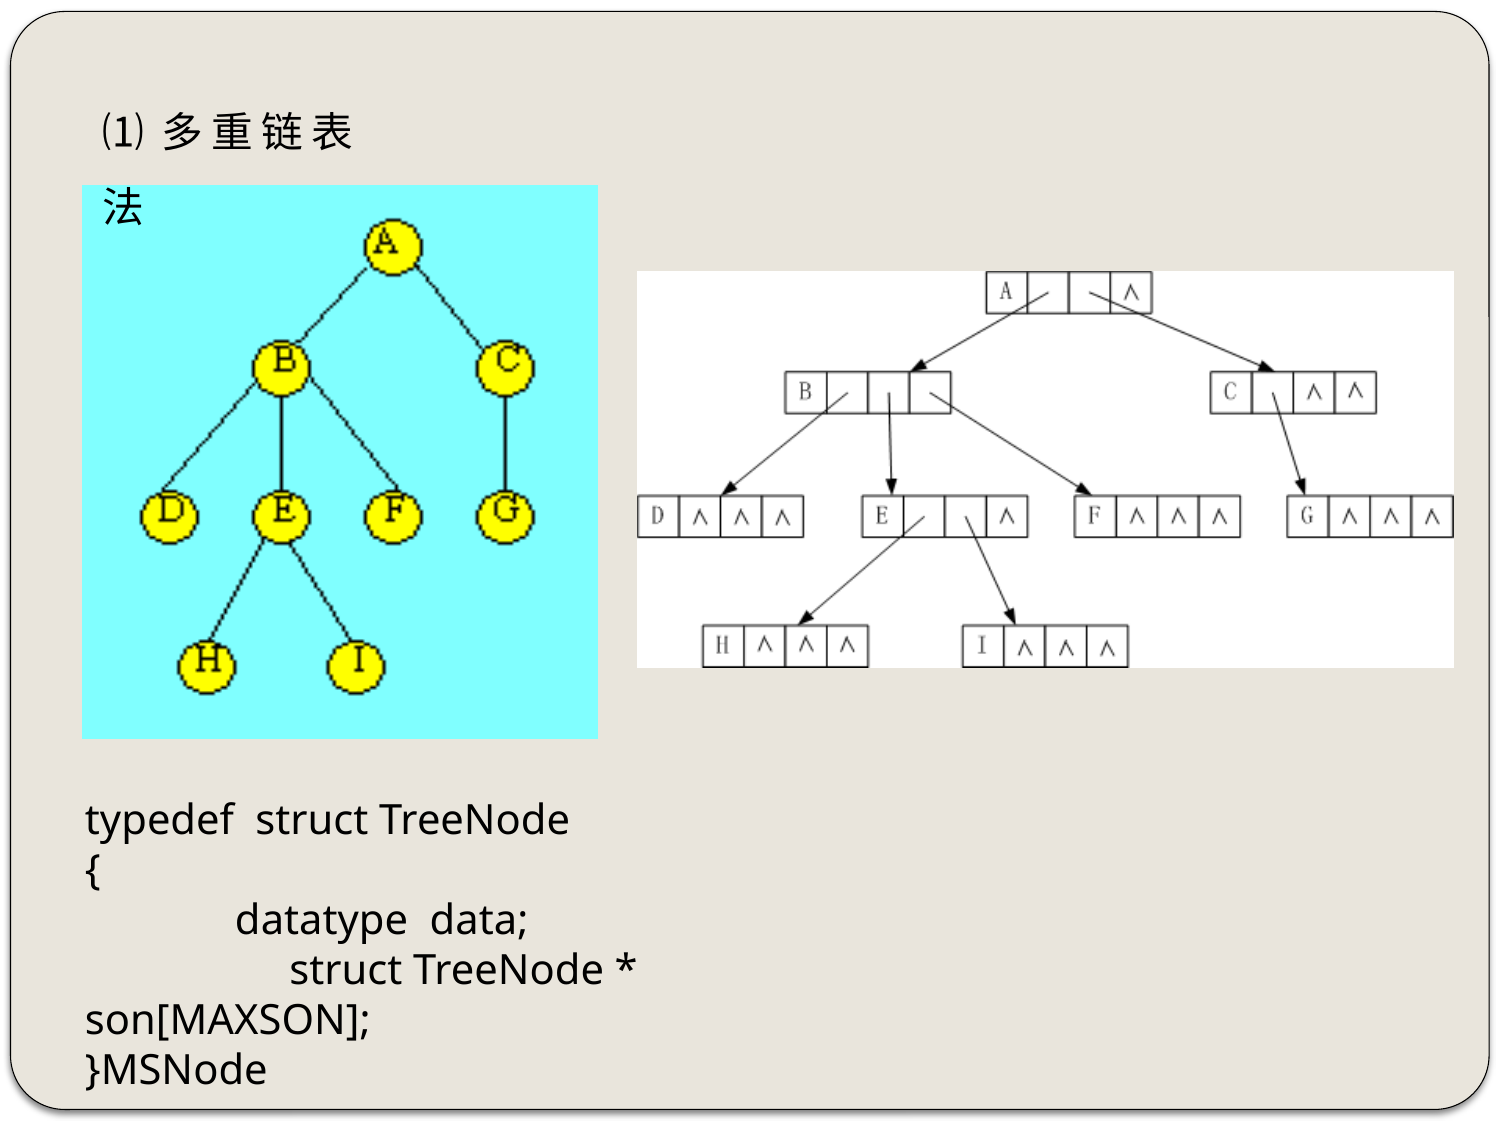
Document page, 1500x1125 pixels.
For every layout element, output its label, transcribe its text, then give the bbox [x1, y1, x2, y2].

text_box ⑴多重链表法 [24, 73, 368, 163]
text_box typedef struct TreeNode { datatype data; struct TreeNode * son[MAXSON]; }MSNode [70, 785, 809, 1100]
picture [81, 184, 598, 739]
picture [637, 270, 1454, 669]
